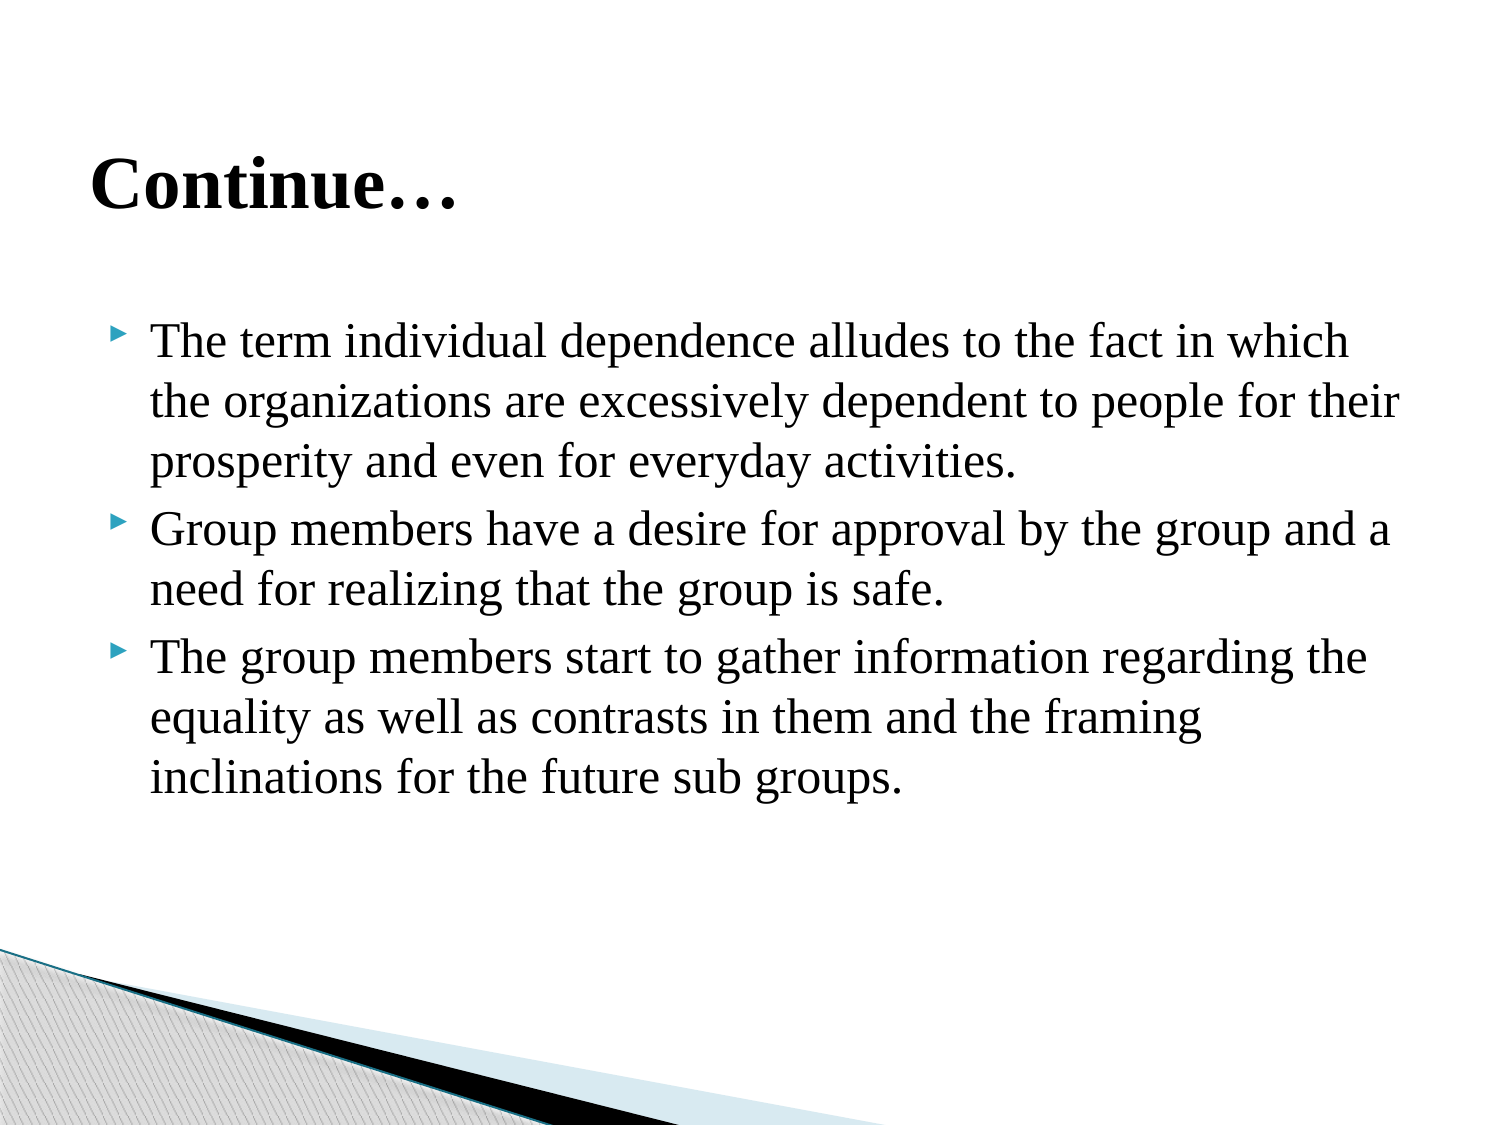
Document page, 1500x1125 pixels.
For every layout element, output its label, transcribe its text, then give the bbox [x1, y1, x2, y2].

list The term individual dependence alludes to the fact in which the organizations are excessively dependent to people for their prosperity and even for everyday activities. Group members have a desire for approval by the group and a need for realizing that the group is safe. The group members start to gather information regarding the equality as well as contrasts in them and the framing inclinations for the future sub groups. [75, 299, 1425, 888]
title Continue… [75, 99, 1425, 258]
